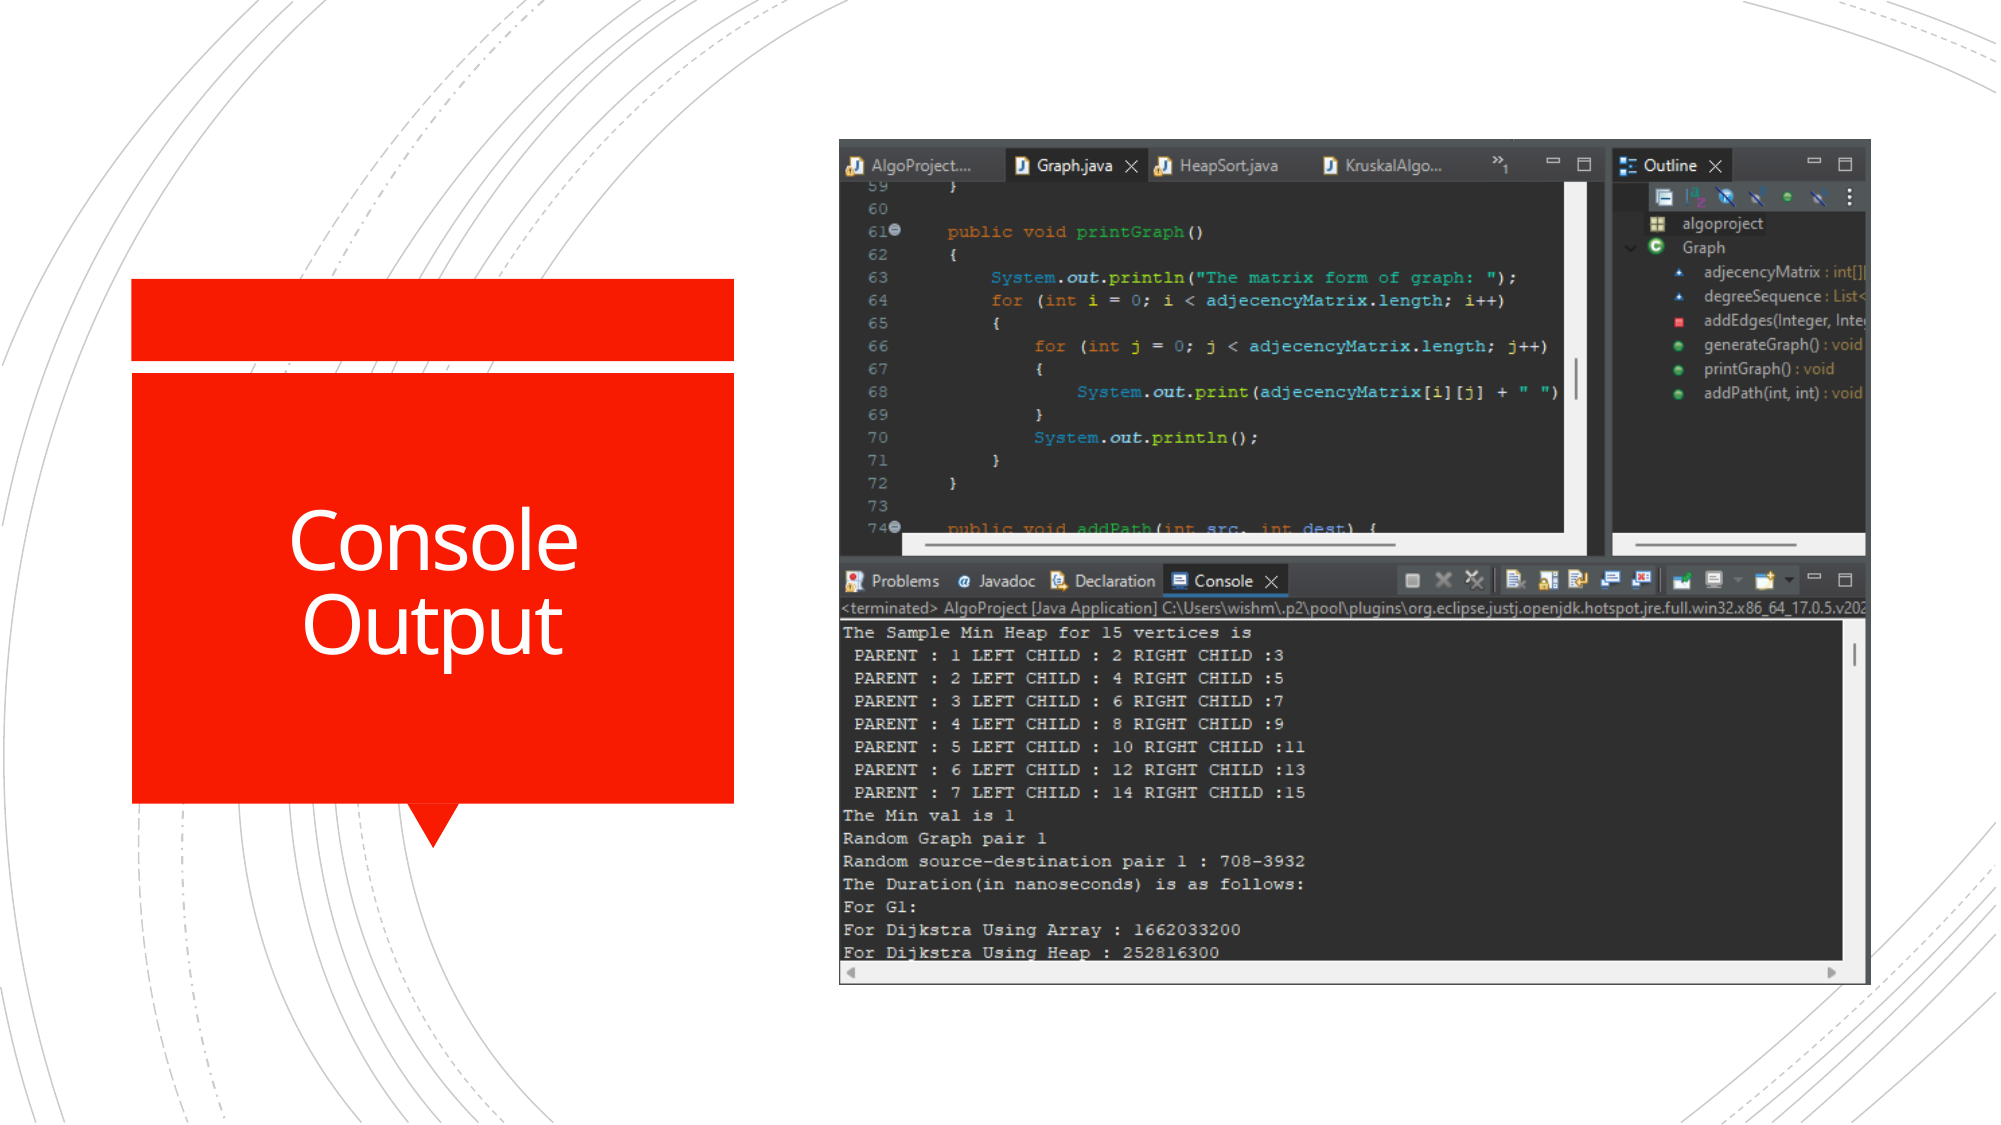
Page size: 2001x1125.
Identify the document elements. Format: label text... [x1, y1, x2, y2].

title Console Output [145, 385, 720, 789]
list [839, 139, 1871, 985]
